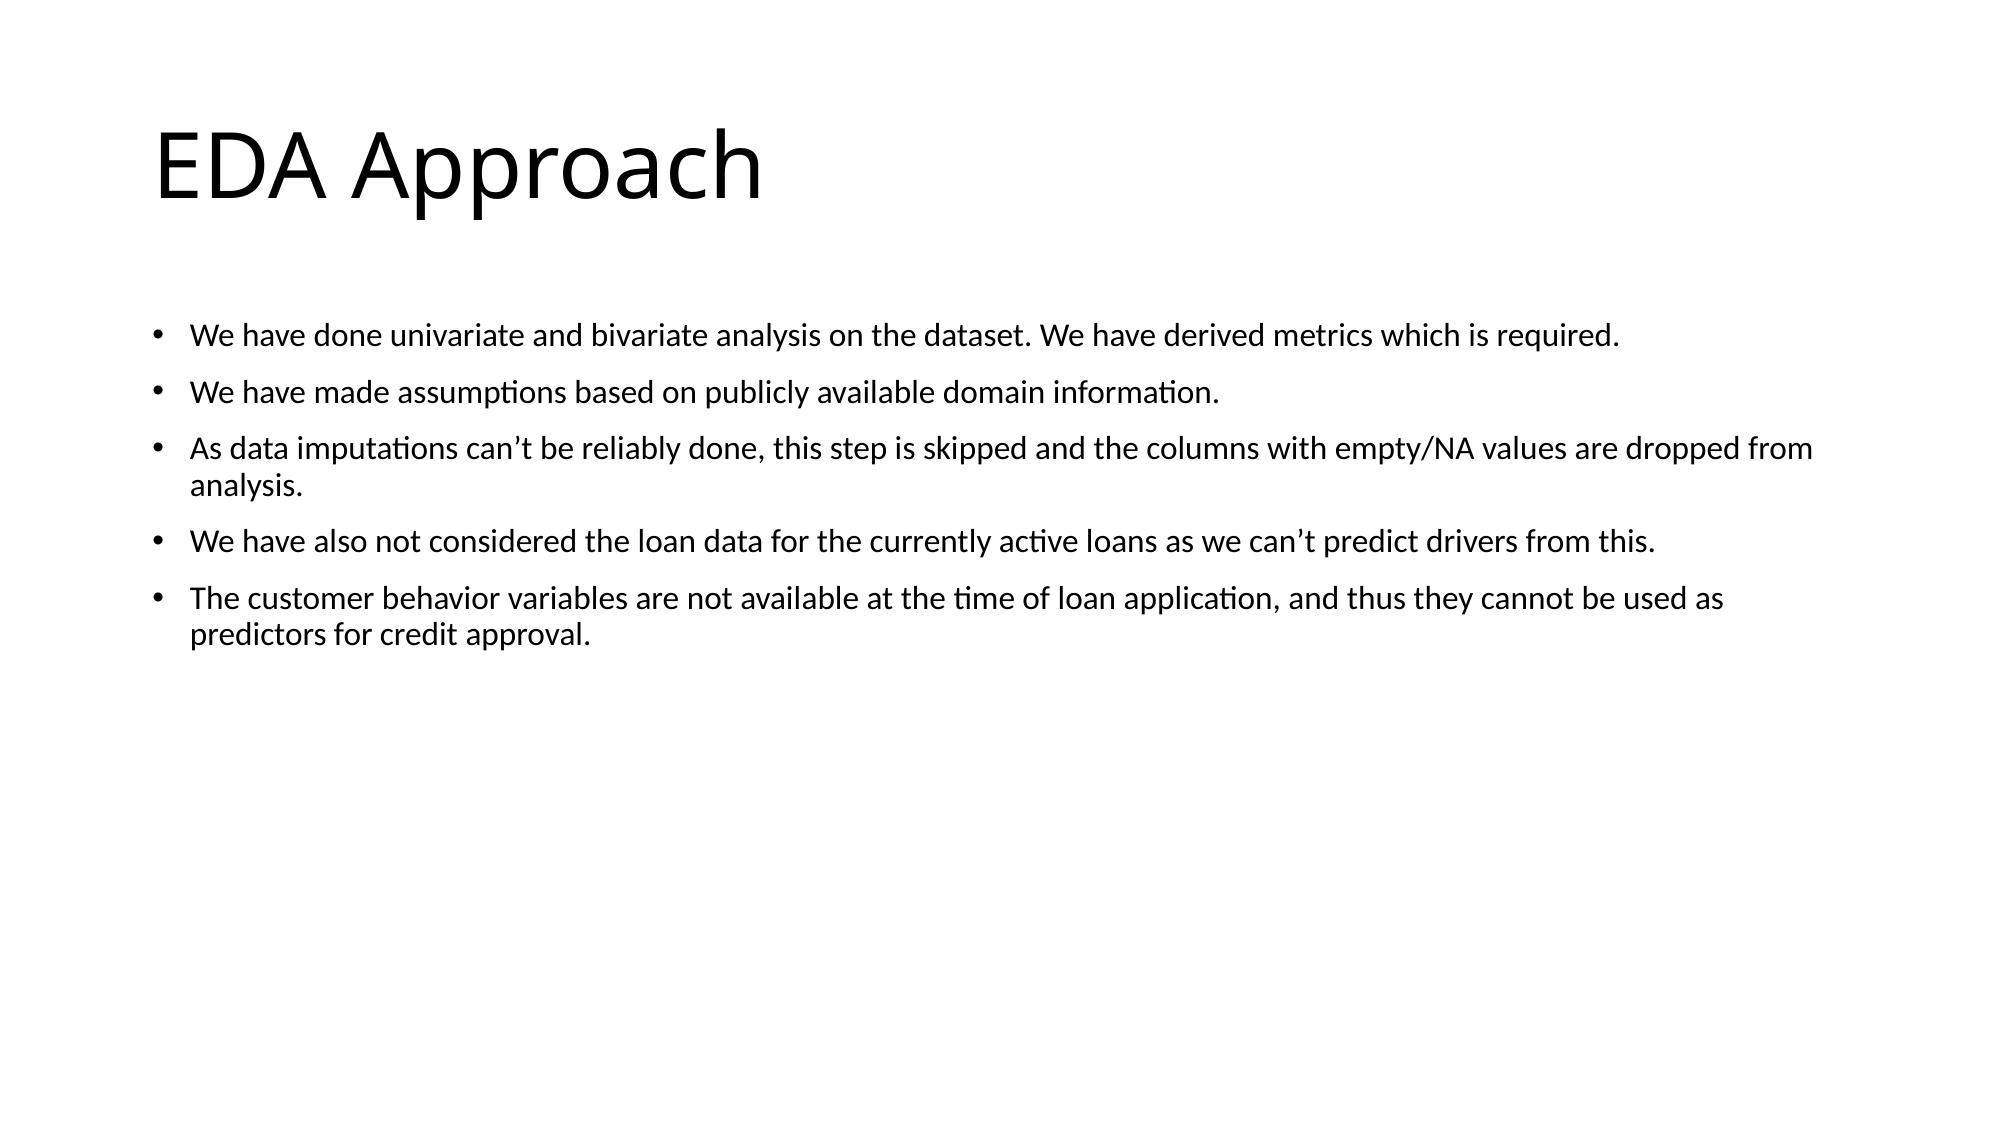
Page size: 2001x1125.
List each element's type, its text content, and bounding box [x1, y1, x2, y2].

title EDA Approach [137, 59, 1863, 278]
list We have done univariate and bivariate analysis on the dataset. We have derived metrics which is required. We have made assumptions based on publicly available domain information. As data imputations can’t be reliably done, this step is skipped and the columns with empty/NA values are dropped from analysis. We have also not considered the loan data for the currently active loans as we can’t predict drivers from this. The customer behavior variables are not available at the time of loan application, and thus they cannot be used as predictors for credit approval. [137, 310, 1863, 1025]
